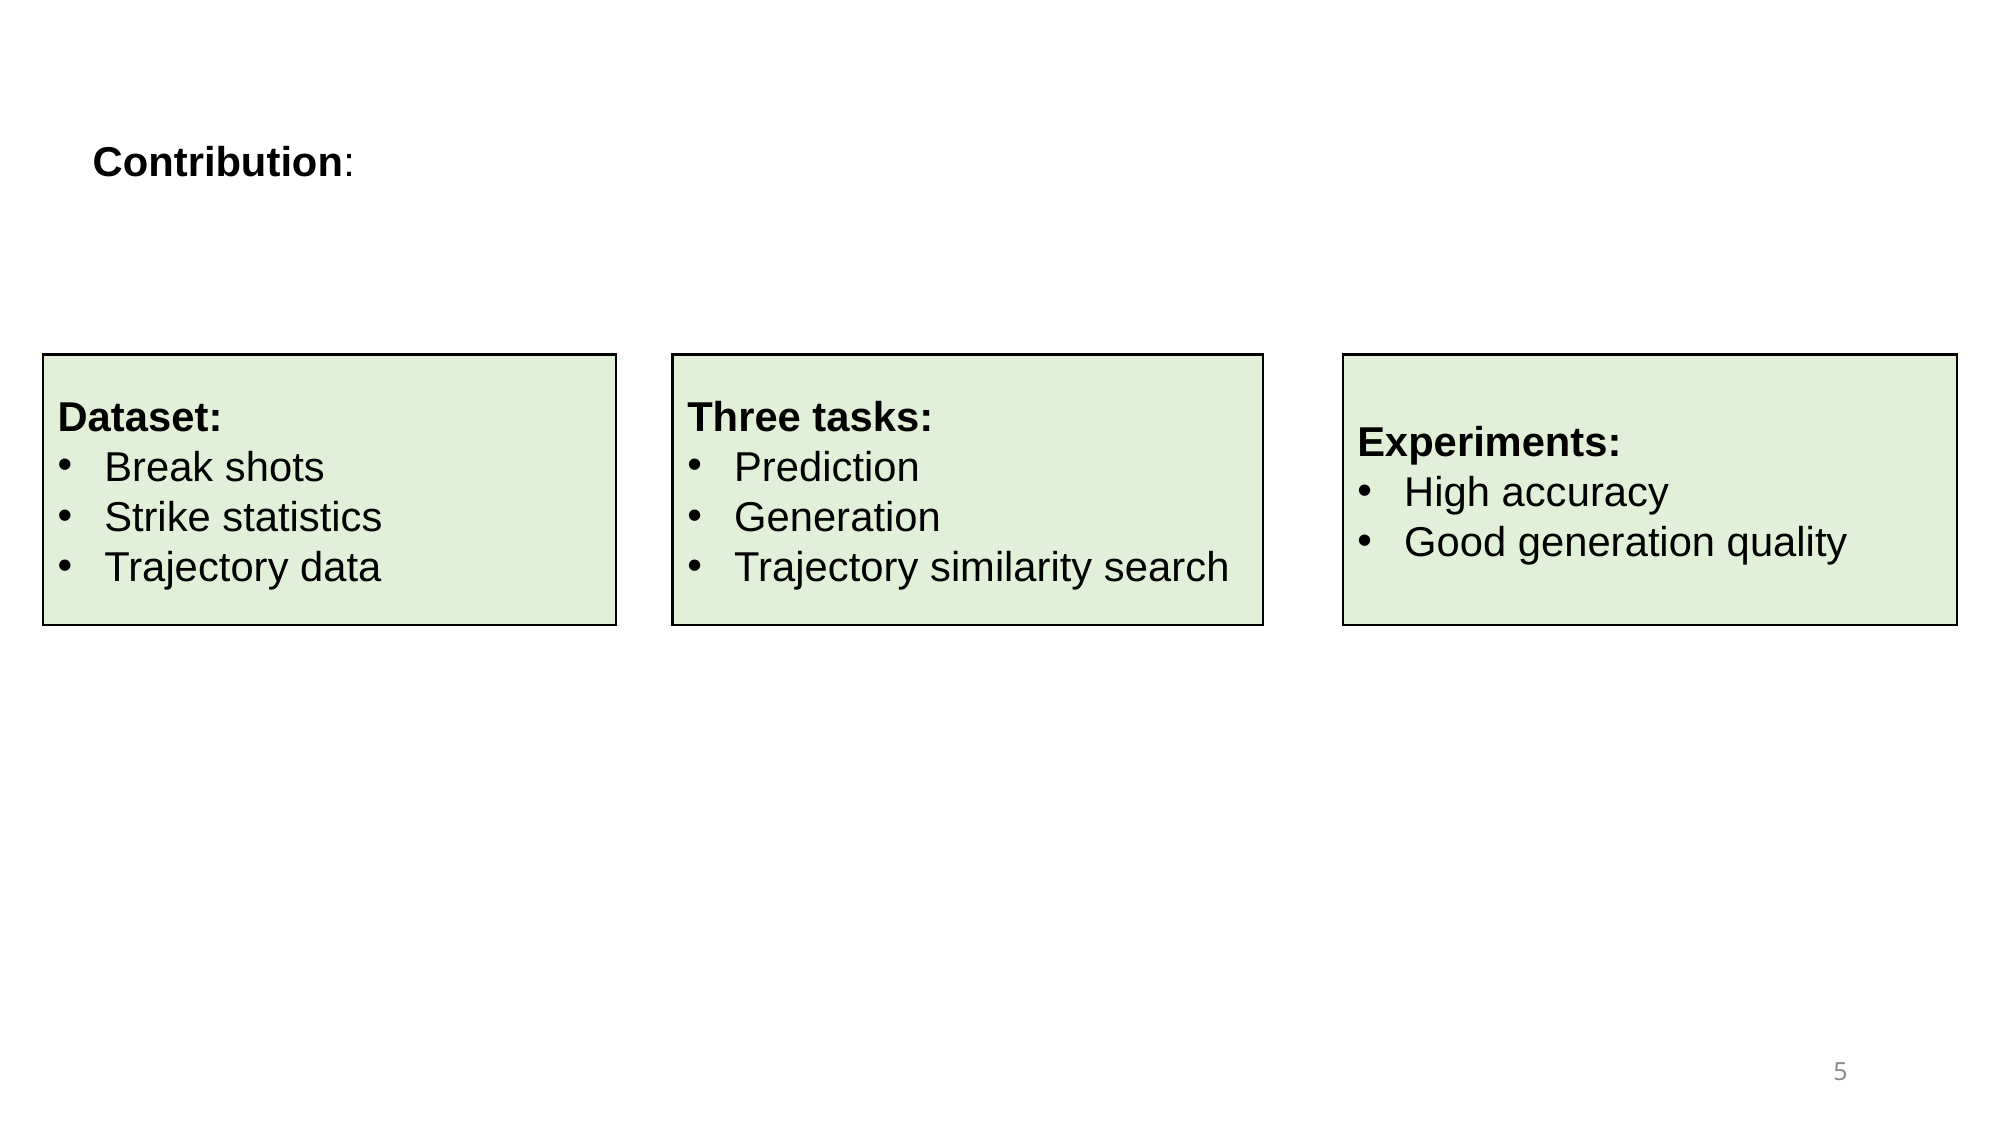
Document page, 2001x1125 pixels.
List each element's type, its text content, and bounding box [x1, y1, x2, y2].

list Contribution: [77, 132, 1816, 960]
text_box Dataset: Break shots Strike statistics Trajectory data [42, 353, 77, 626]
slide_number 5 [1412, 1042, 1863, 1103]
text_box Experiments: High accuracy Good generation quality [1816, 353, 1958, 626]
